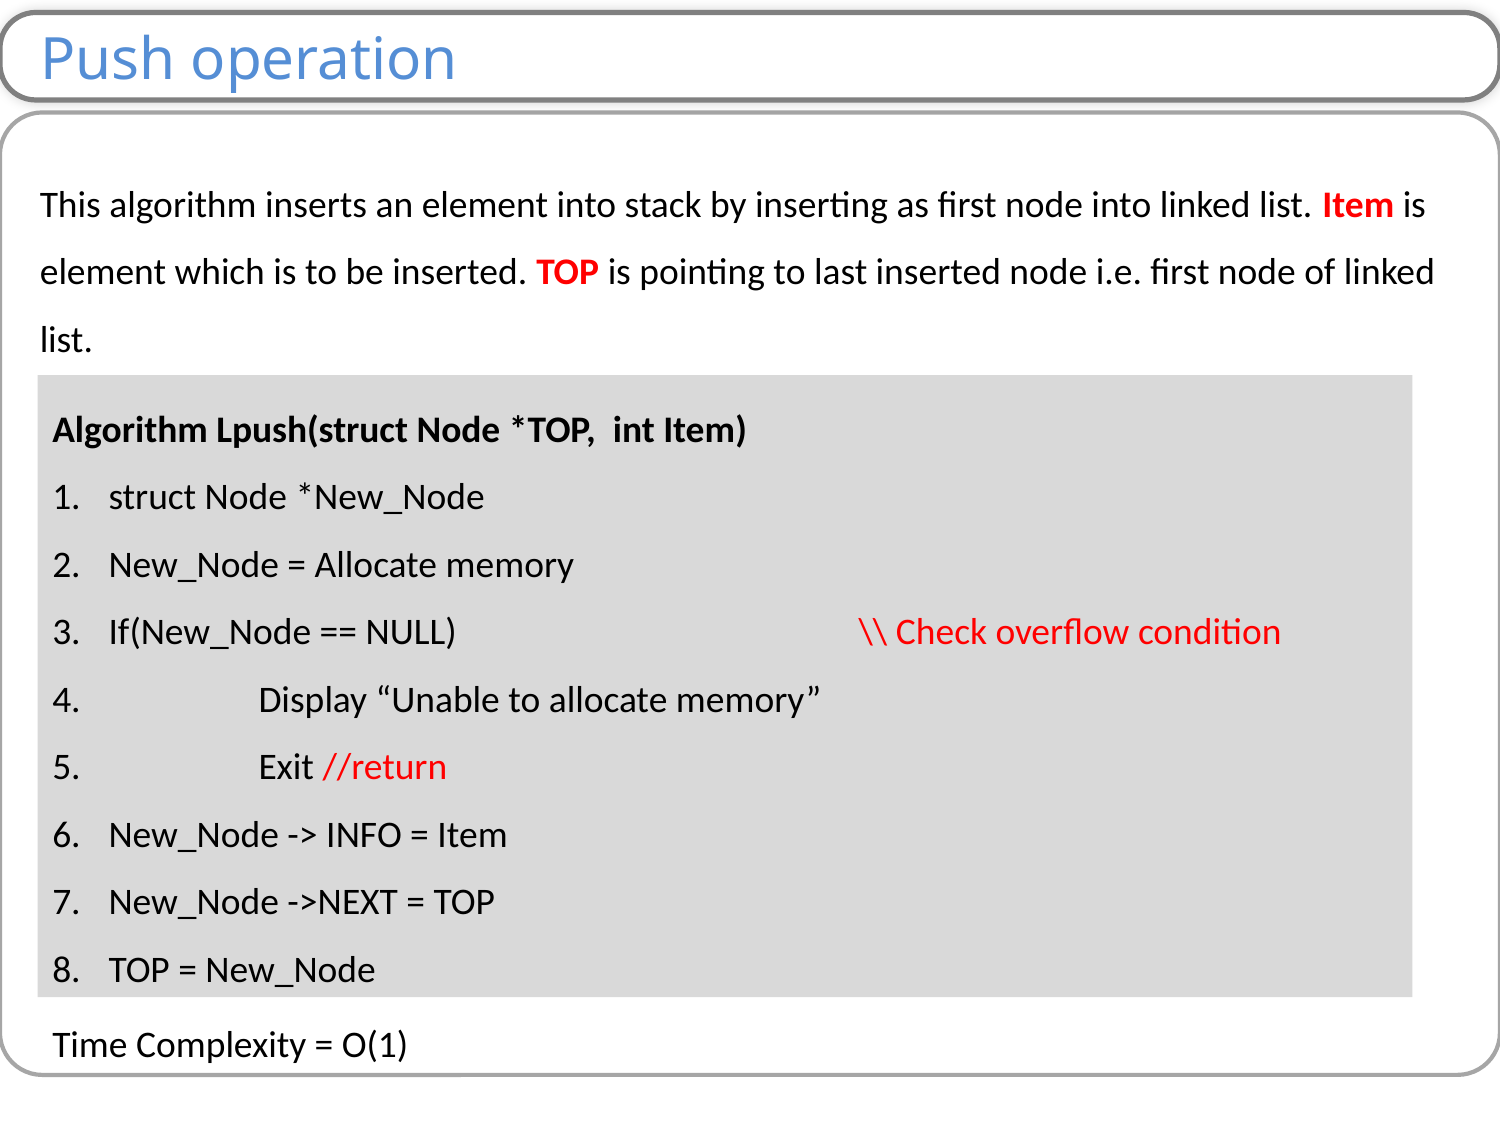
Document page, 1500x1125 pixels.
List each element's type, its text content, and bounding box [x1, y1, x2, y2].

text_box This algorithm inserts an element into stack by inserting as first node into linked list. Item is element which is to be inserted. TOP is pointing to last inserted node i.e. first node of linked list. [24, 149, 1475, 503]
text_box Push operation [0, 10, 1500, 103]
text_box [0, 111, 1500, 1078]
text_box Time Complexity = O(1) [37, 1012, 1400, 1073]
text_box Algorithm Lpush(struct Node *TOP, int Item) struct Node *New_Node New_Node = Allocate memory If(New_Node == NULL) \\ Check overflow condition Display “Unable to allocate memory” Exit //return New_Node -> INFO = Item New_Node ->NEXT = TOP TOP = New_Node [37, 375, 1413, 998]
